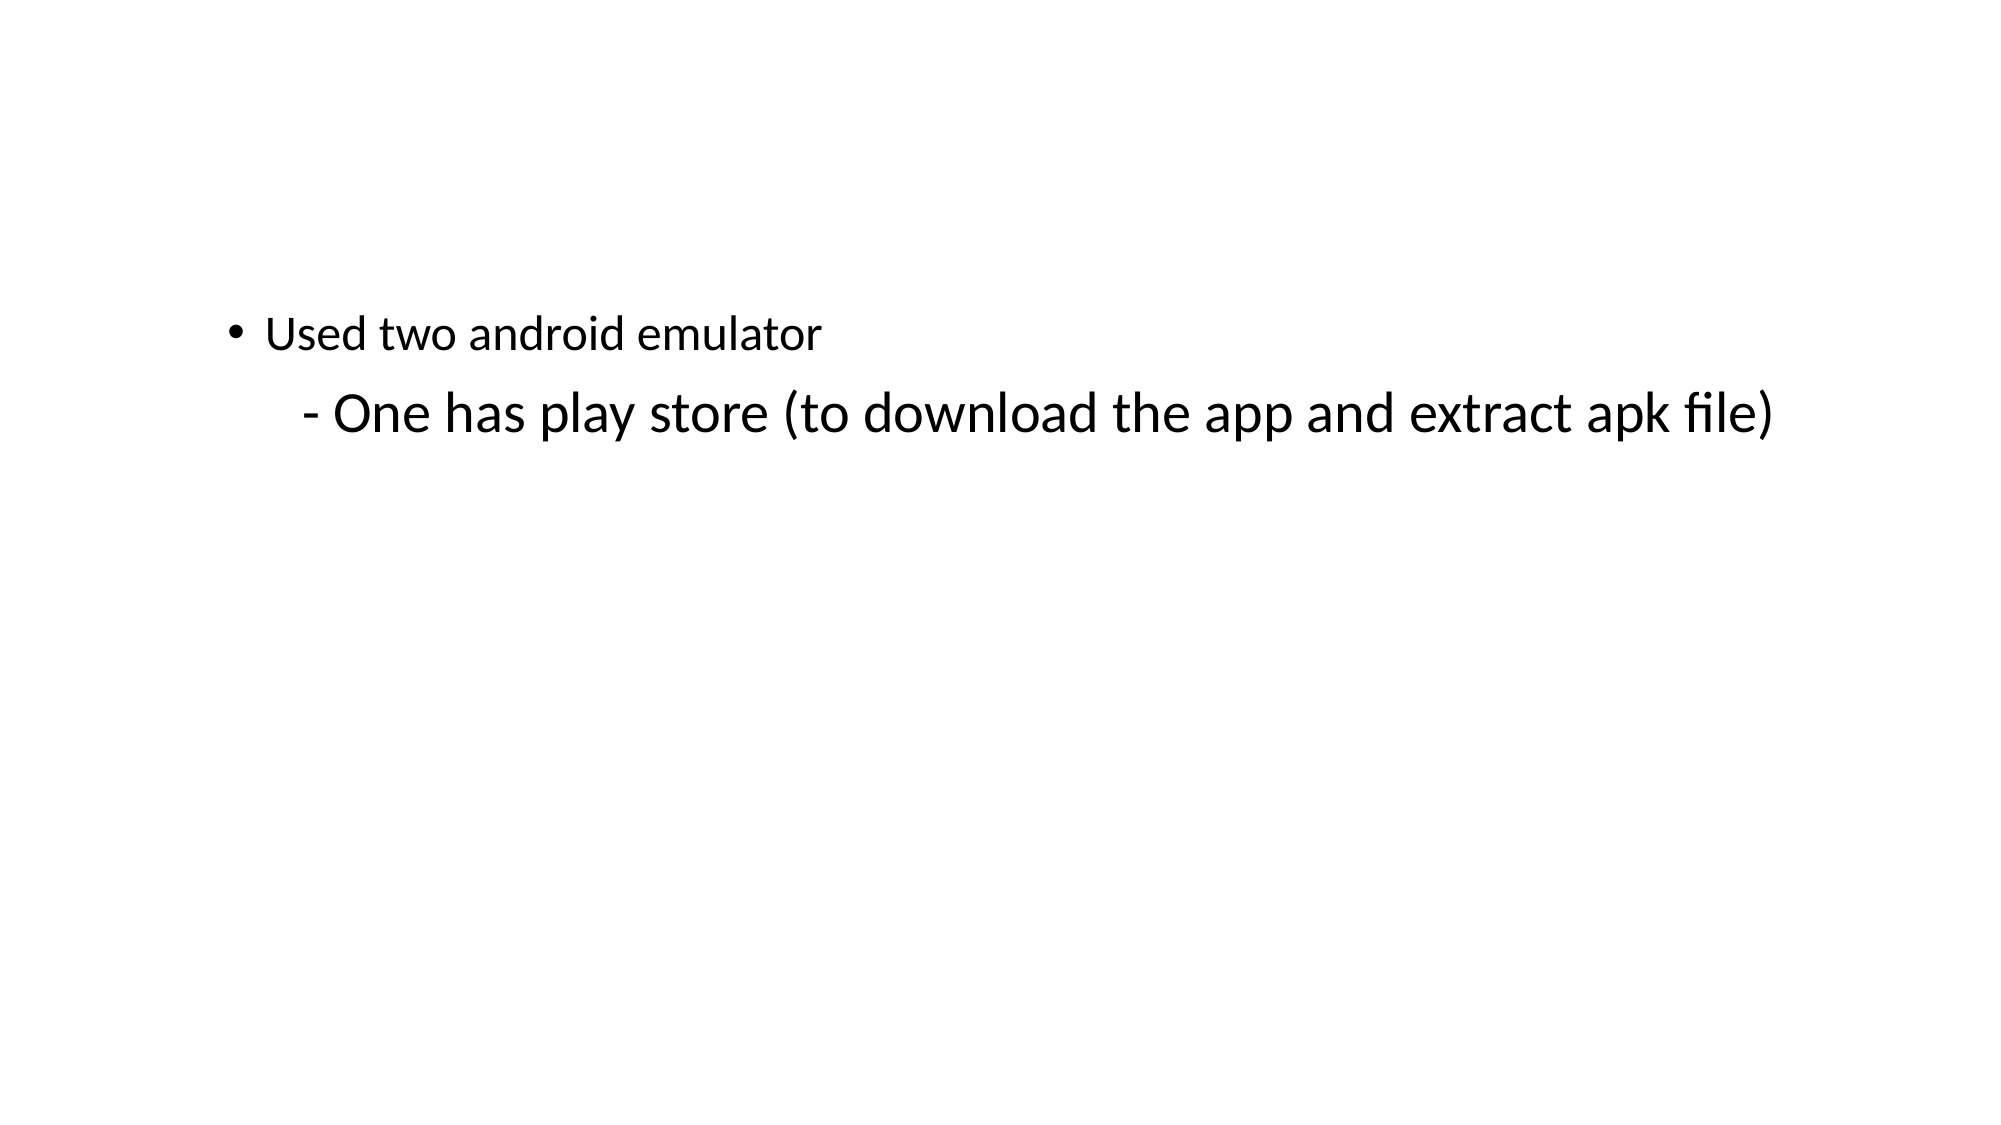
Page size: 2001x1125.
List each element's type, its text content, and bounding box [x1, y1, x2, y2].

list Used two android emulator - One has play store (to download the app and extract apk file) [137, 299, 1863, 1014]
